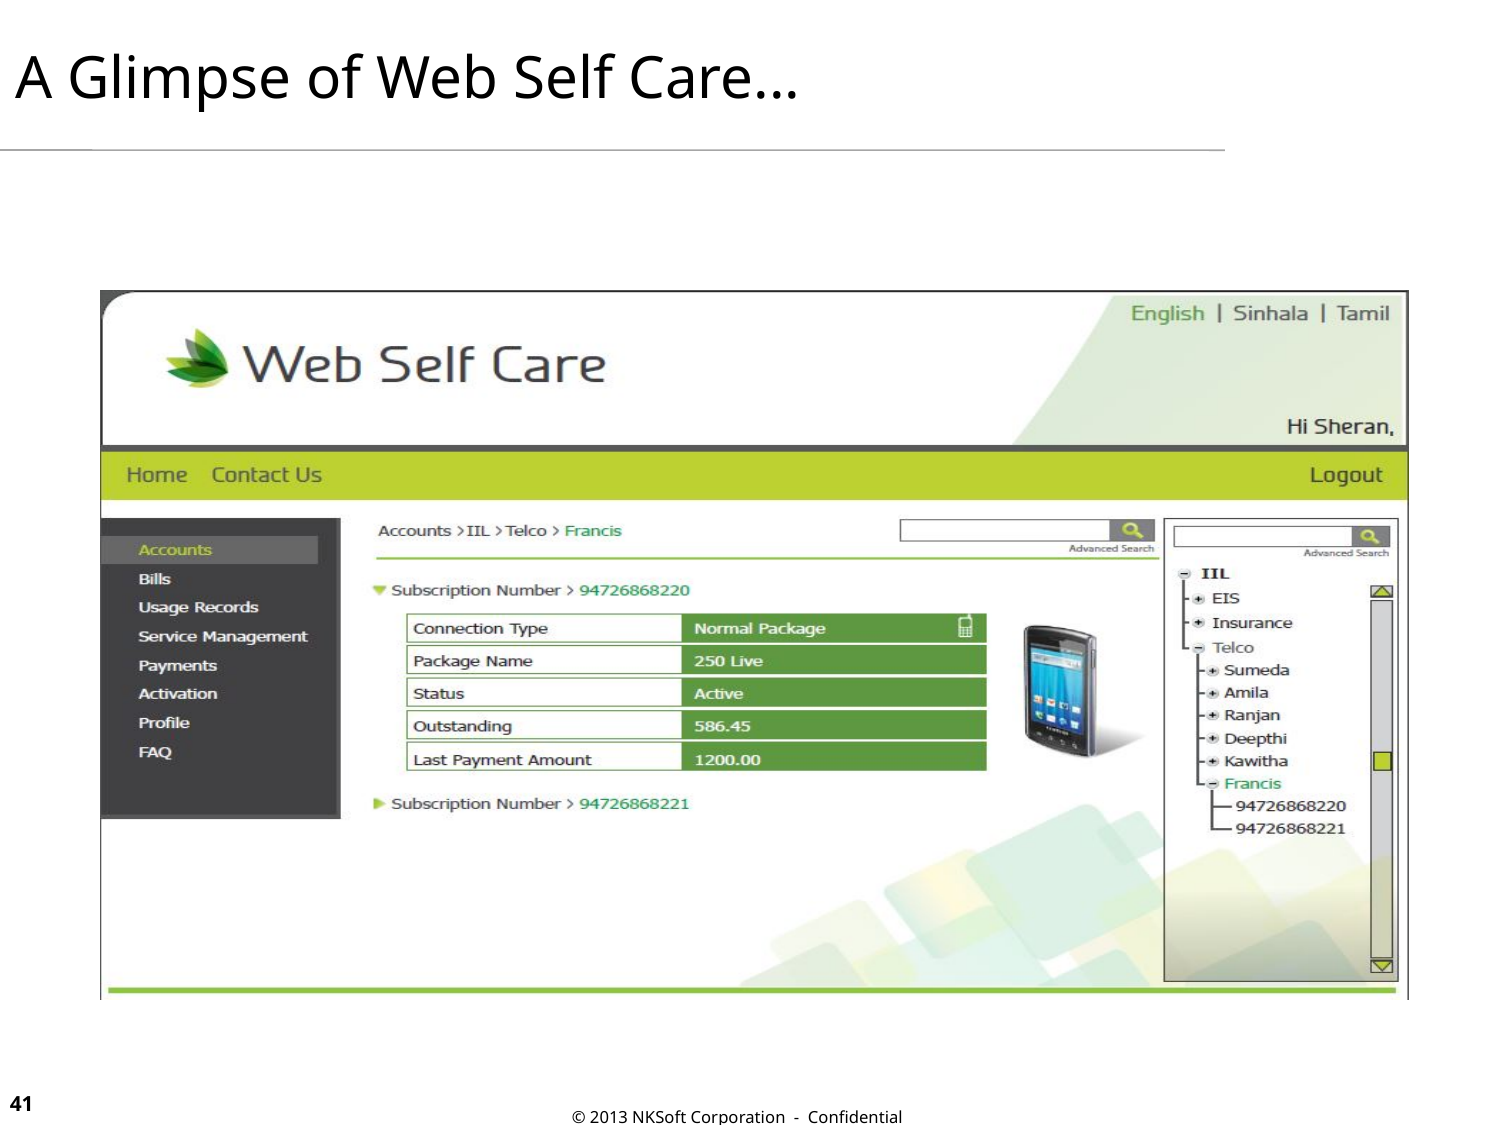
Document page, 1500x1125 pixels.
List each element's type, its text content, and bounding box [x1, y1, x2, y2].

title A Glimpse of Web Self Care... [0, 0, 1263, 151]
picture [99, 290, 1409, 1001]
